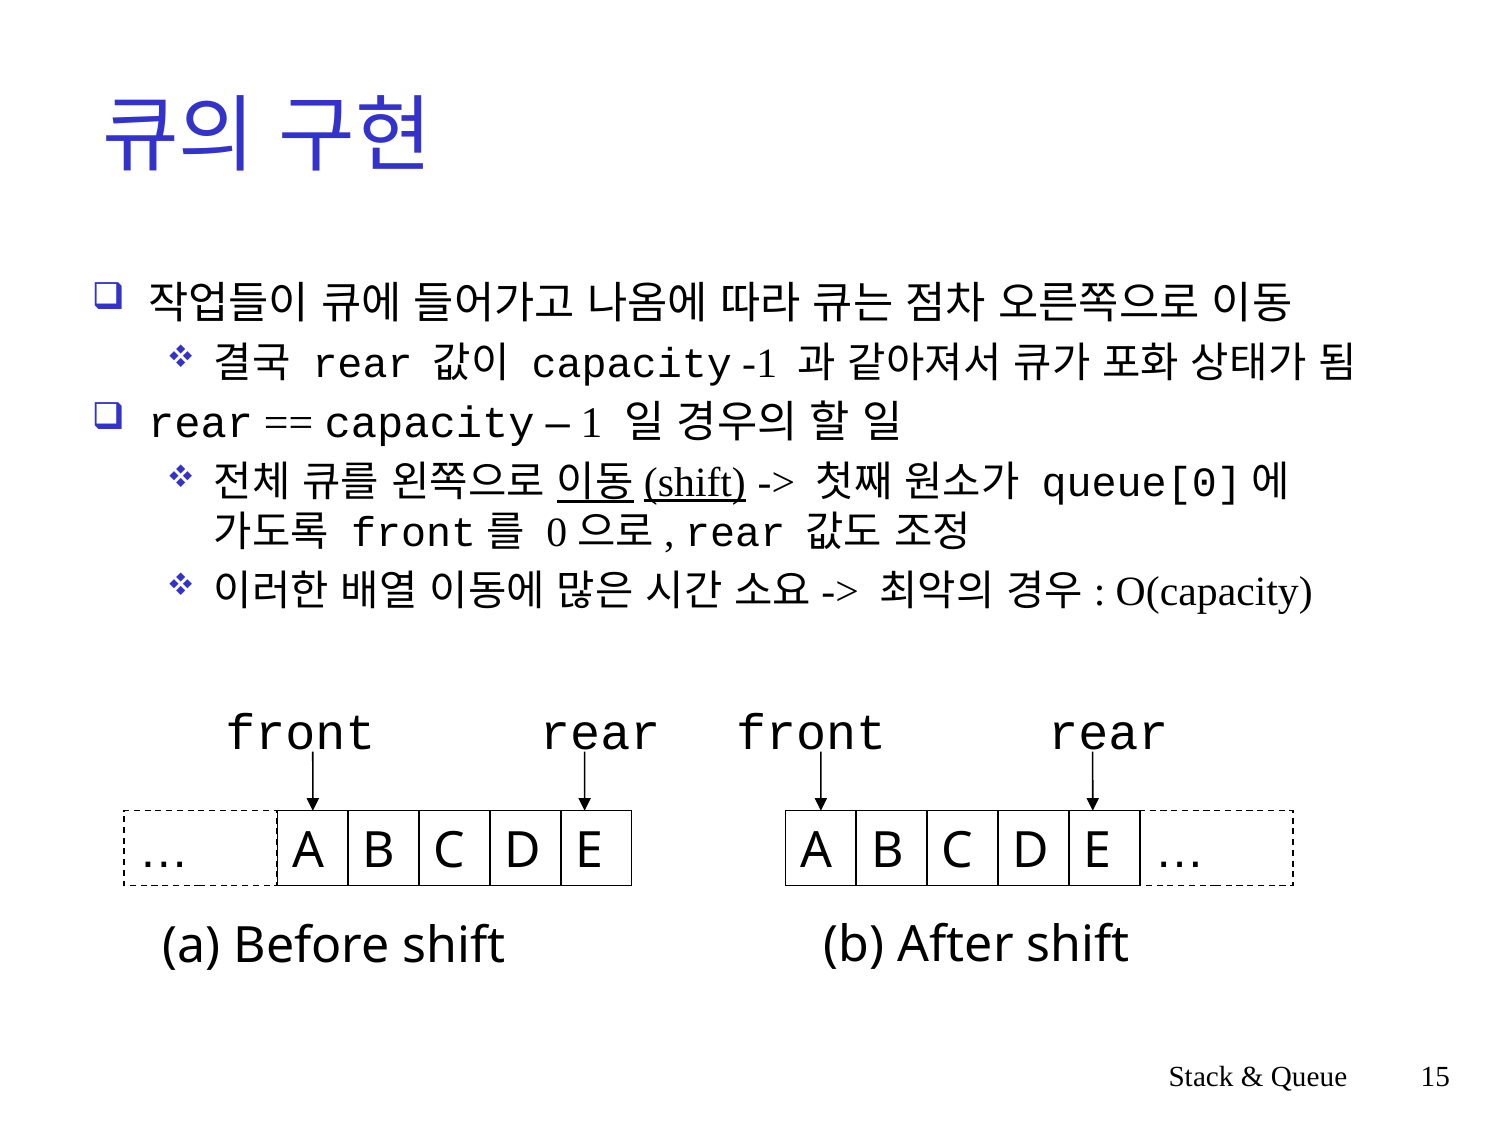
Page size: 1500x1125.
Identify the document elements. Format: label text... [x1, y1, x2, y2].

text_box A [785, 810, 856, 886]
footer Stack & Queue [887, 1049, 1362, 1125]
slide_number 15 [1362, 1049, 1466, 1125]
text_box D [490, 810, 560, 886]
text_box E [1069, 810, 1140, 886]
text_box D [998, 810, 1069, 886]
text_box (a) Before shift [147, 904, 668, 980]
title 큐의 구현 [87, 37, 1363, 225]
text_box [578, 768, 591, 810]
text_box rear [1033, 692, 1185, 768]
text_box E [560, 810, 632, 886]
text_box B [856, 810, 927, 886]
text_box rear [525, 692, 687, 768]
text_box … [123, 810, 278, 886]
list 작업들이 큐에 들어가고 나옴에 따라 큐는 점차 오른쪽으로 이동 결국 rear 값이 capacity -1 과 같아져서 큐가 포화 상태가 됨 rear == capacity – 1 일 경우의 할 일 전체 큐를 왼쪽으로 이동(shift) -> 첫째 원소가 queue[0]에 가도록 front를 0으로, rear 값도 조정 이러한 배열 이동에 많은 시간 소요-> 최악의 경우: O(capacity) [76, 267, 1427, 752]
text_box [306, 768, 320, 811]
text_box C [927, 810, 998, 886]
text_box … [1140, 810, 1294, 886]
text_box [814, 768, 828, 811]
text_box [1086, 768, 1099, 810]
text_box A [278, 810, 348, 886]
text_box front [721, 692, 916, 768]
text_box C [418, 810, 490, 886]
text_box (b) After shift [809, 903, 1329, 979]
text_box front [210, 692, 420, 768]
text_box B [348, 810, 418, 886]
